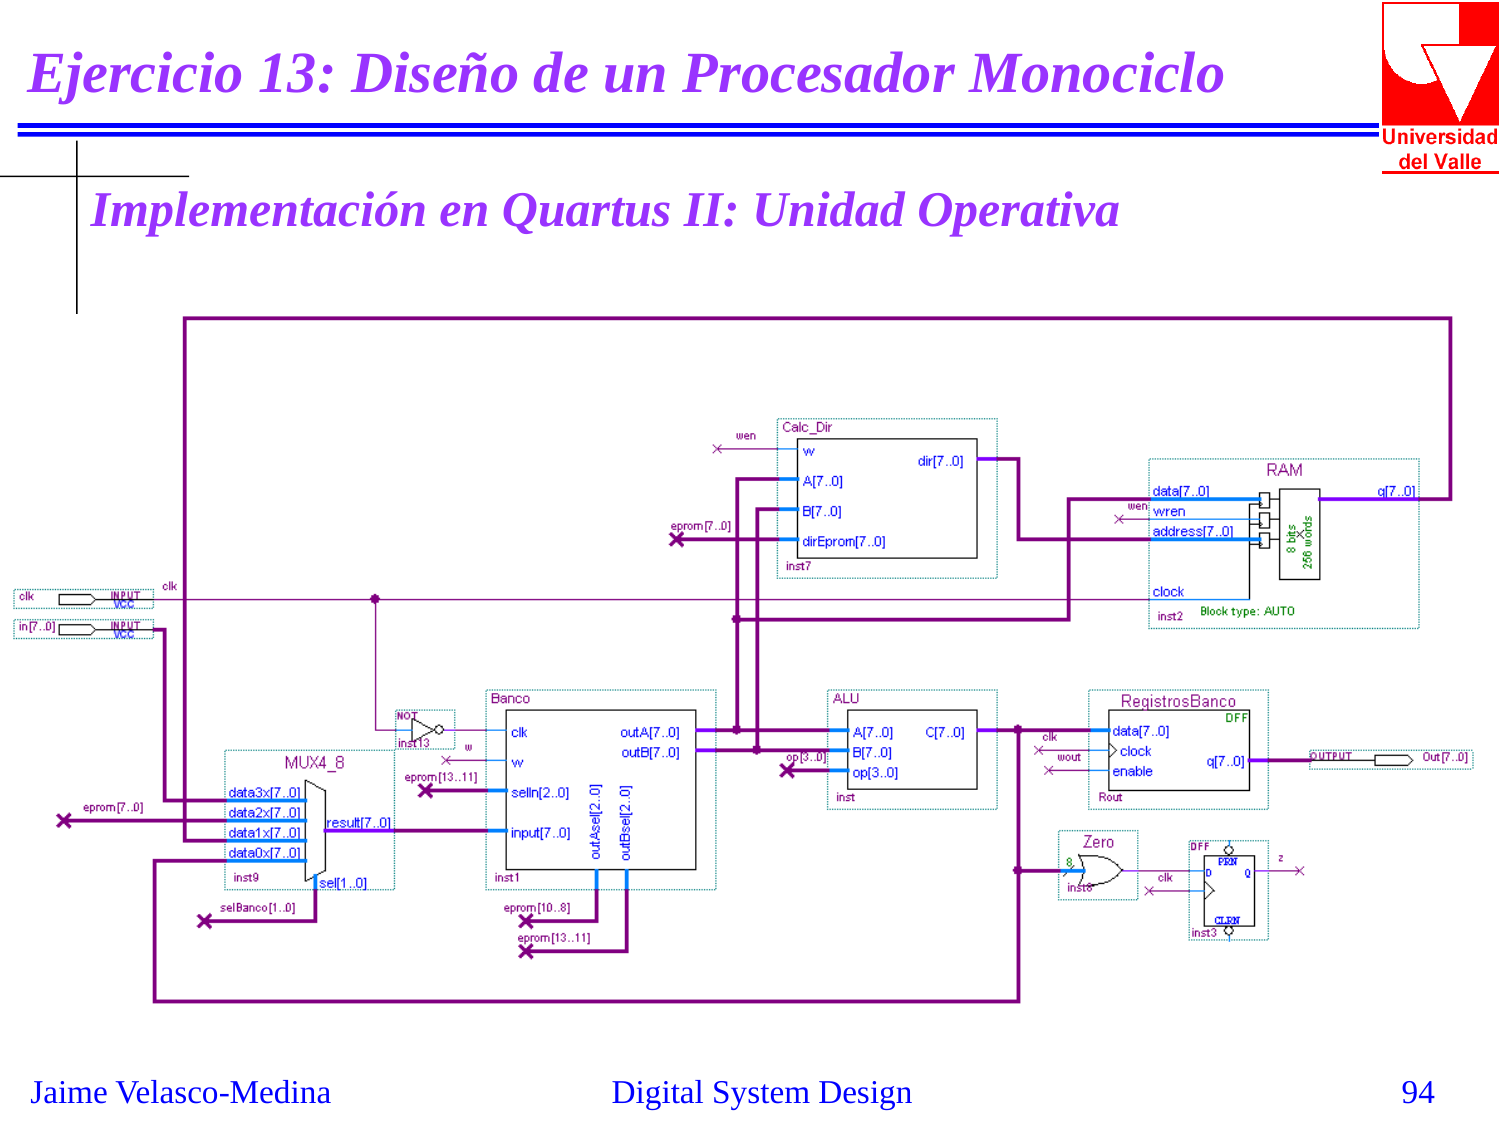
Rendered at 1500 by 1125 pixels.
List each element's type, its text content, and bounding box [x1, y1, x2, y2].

picture [1379, 0, 1500, 175]
text_box Implementación en Quartus II: Unidad Operativa [75, 150, 1451, 263]
picture [11, 314, 1475, 1006]
title Ejercicio 13: Diseño de un Procesador Monociclo [12, 12, 1388, 126]
